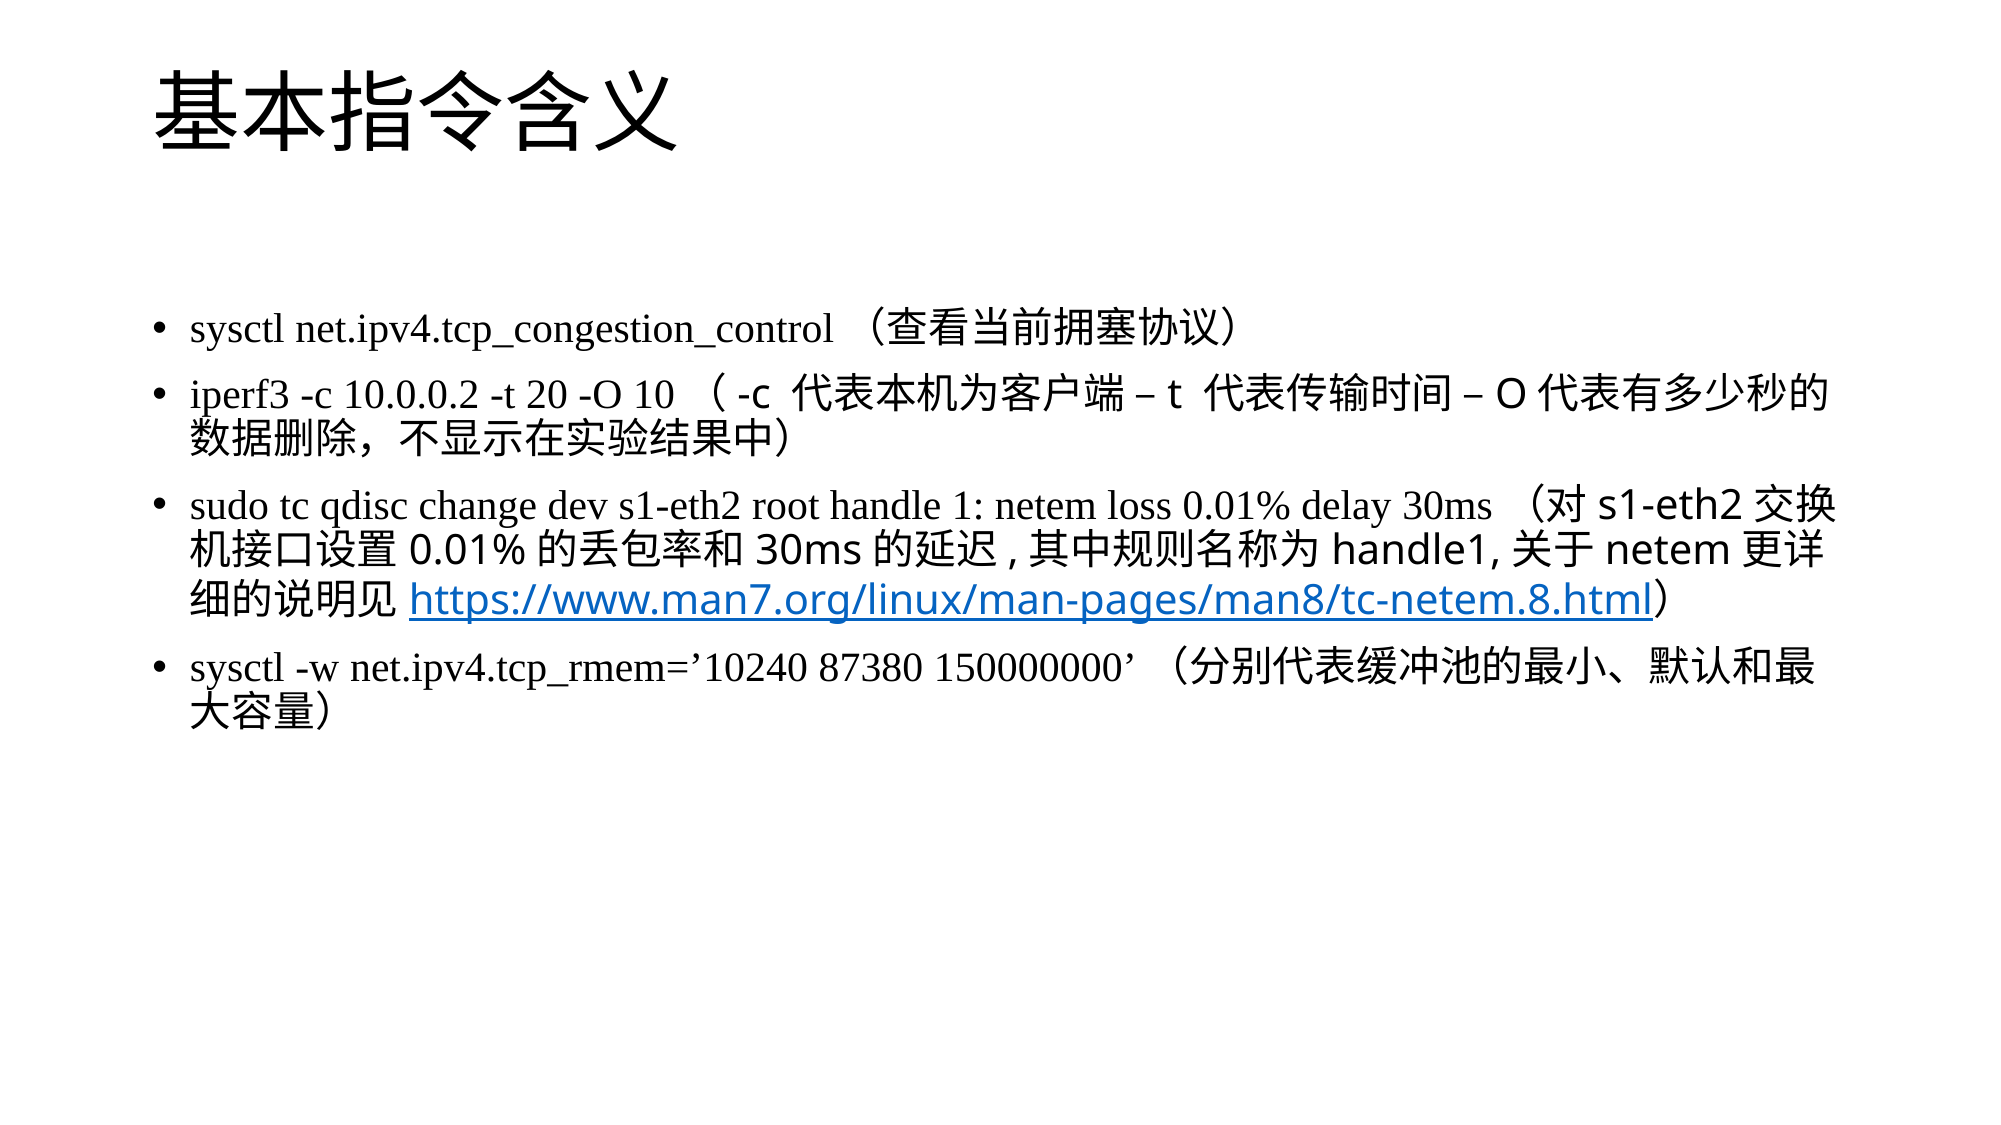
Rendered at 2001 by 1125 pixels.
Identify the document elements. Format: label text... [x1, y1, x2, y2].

title 基本指令含义 [137, 59, 1863, 278]
list sysctl net.ipv4.tcp_congestion_control（查看当前拥塞协议） iperf3 -c 10.0.0.2 -t 20 -O 10（-c 代表本机为客户端 –t 代表传输时间 –O代表有多少秒的数据删除，不显示在实验结果中） sudo tc qdisc change dev s1-eth2 root handle 1: netem loss 0.01% delay 30ms（对s1-eth2交换机接口设置0.01%的丢包率和30ms的延迟,其中规则名称为handle1,关于netem更详细的说明见https://www.man7.org/linux/man-pages/man8/tc-netem.8.html） sysctl -w net.ipv4.tcp_rmem=’10240 87380 150000000’（分别代表缓冲池的最小、默认和最大容量） [137, 299, 1863, 1014]
